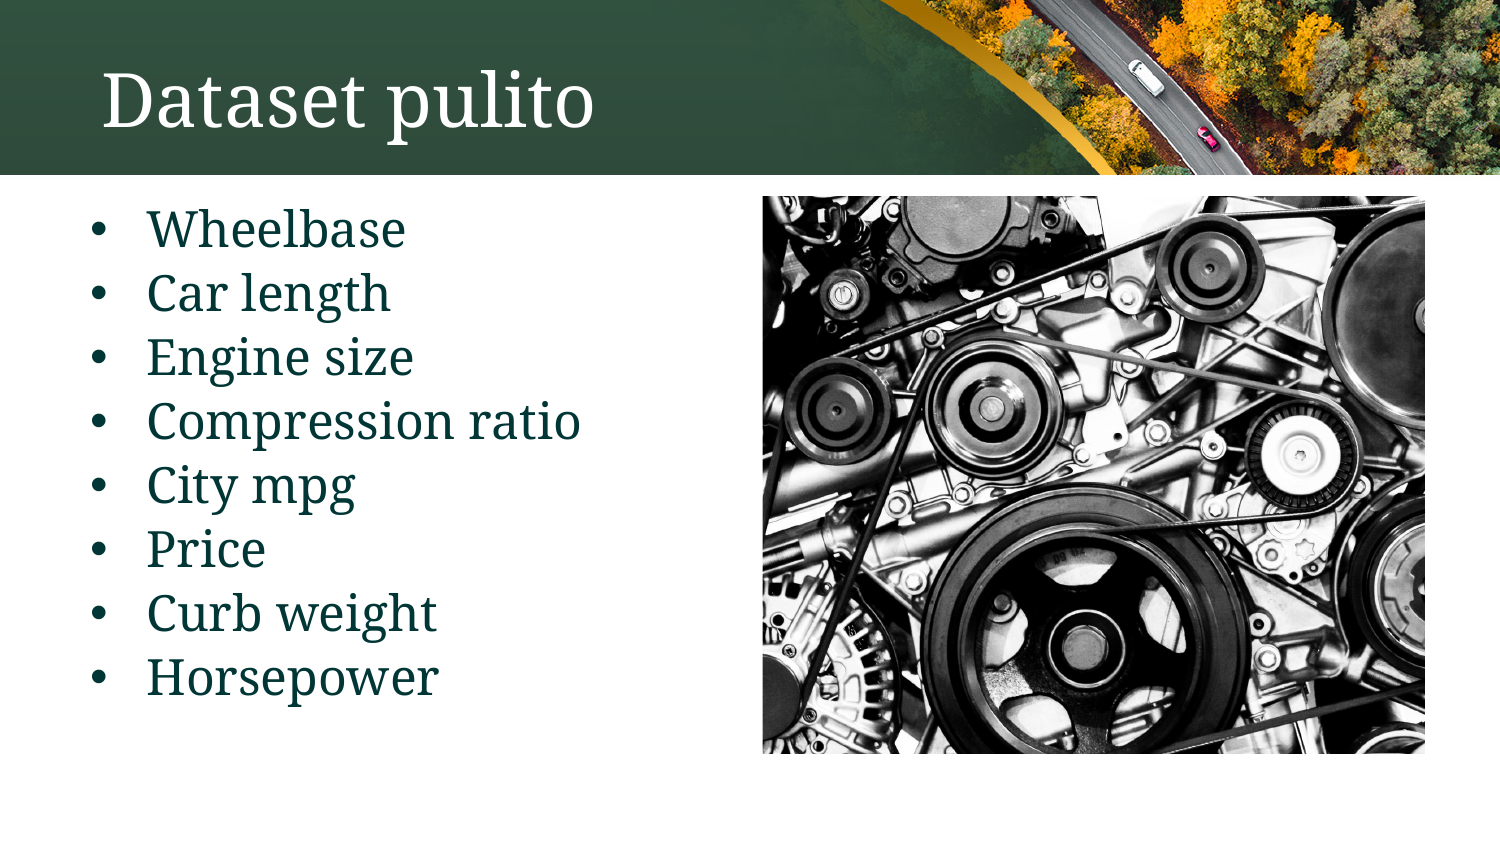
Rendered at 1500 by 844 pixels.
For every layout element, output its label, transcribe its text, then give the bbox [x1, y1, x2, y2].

title Dataset pulito [86, 34, 1414, 161]
picture [0, 0, 1500, 844]
list Wheelbase Car length Engine size Compression ratio City mpg Price Curb weight Horsepower [75, 196, 738, 754]
